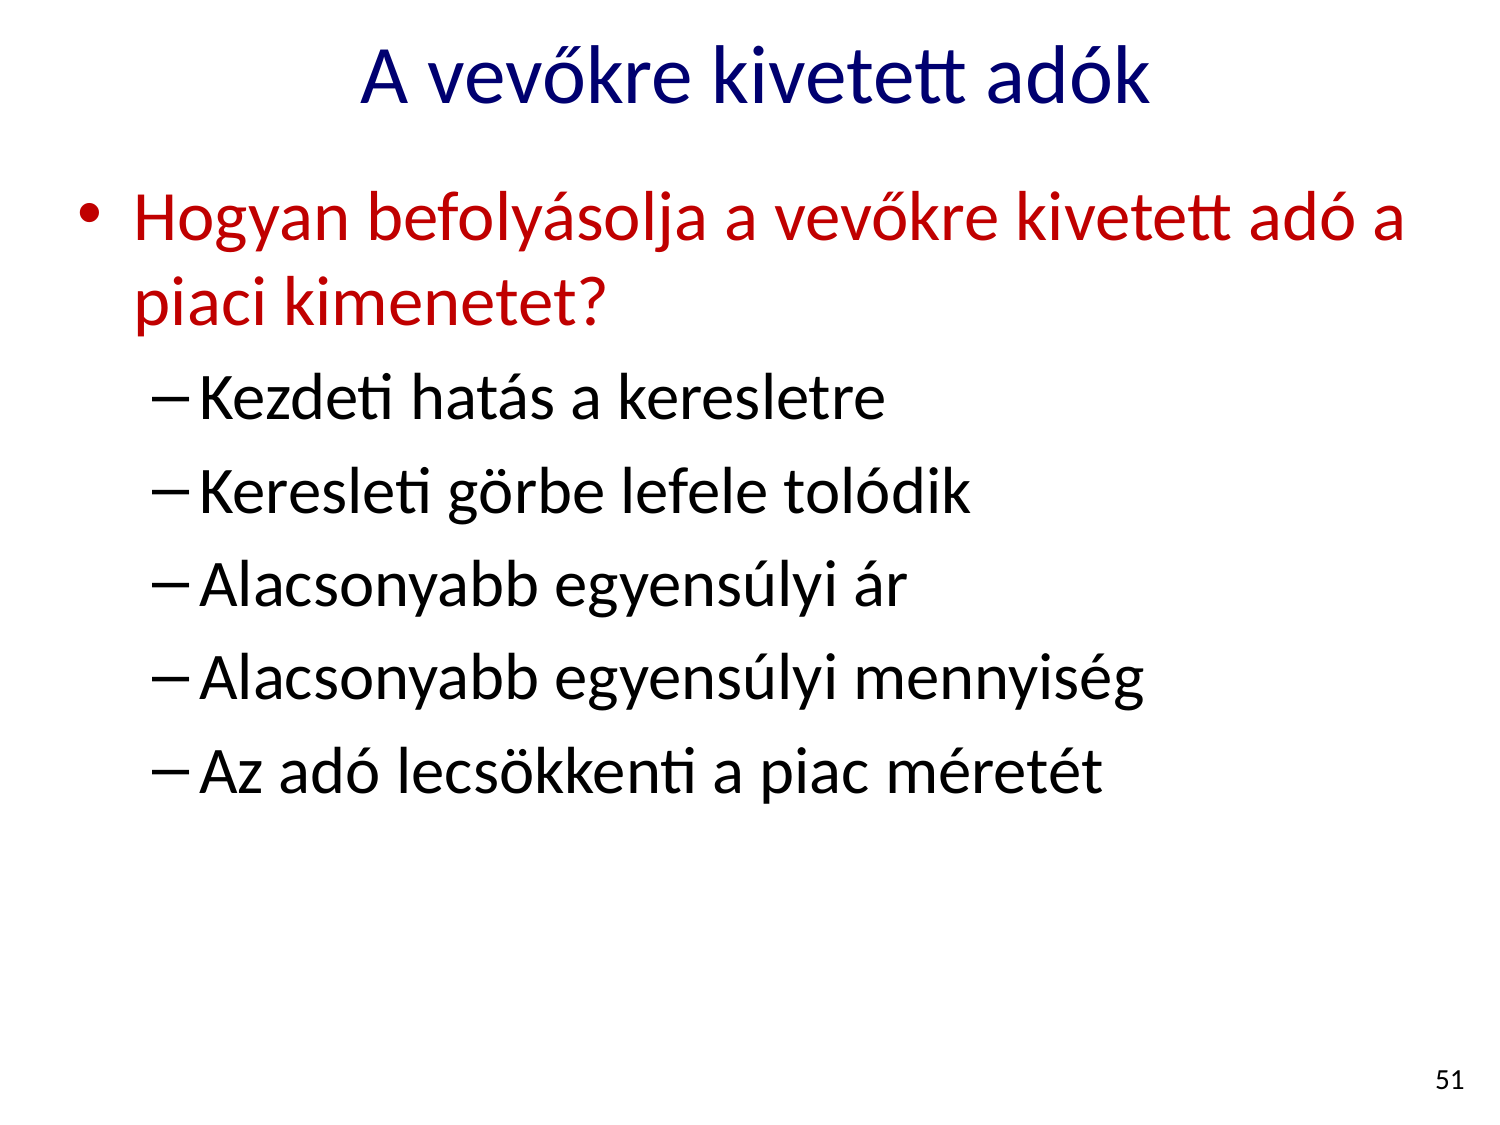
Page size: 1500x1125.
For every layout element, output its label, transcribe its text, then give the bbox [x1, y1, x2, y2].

title A vevőkre kivetett adók [37, 12, 1475, 138]
slide_number 51 [1400, 1052, 1500, 1113]
list Hogyan befolyásolja a vevőkre kivetett adó a piaci kimenetet? Kezdeti hatás a keresletre Keresleti görbe lefele tolódik Alacsonyabb egyensúlyi ár Alacsonyabb egyensúlyi mennyiség Az adó lecsökkenti a piac méretét [62, 162, 1463, 1050]
